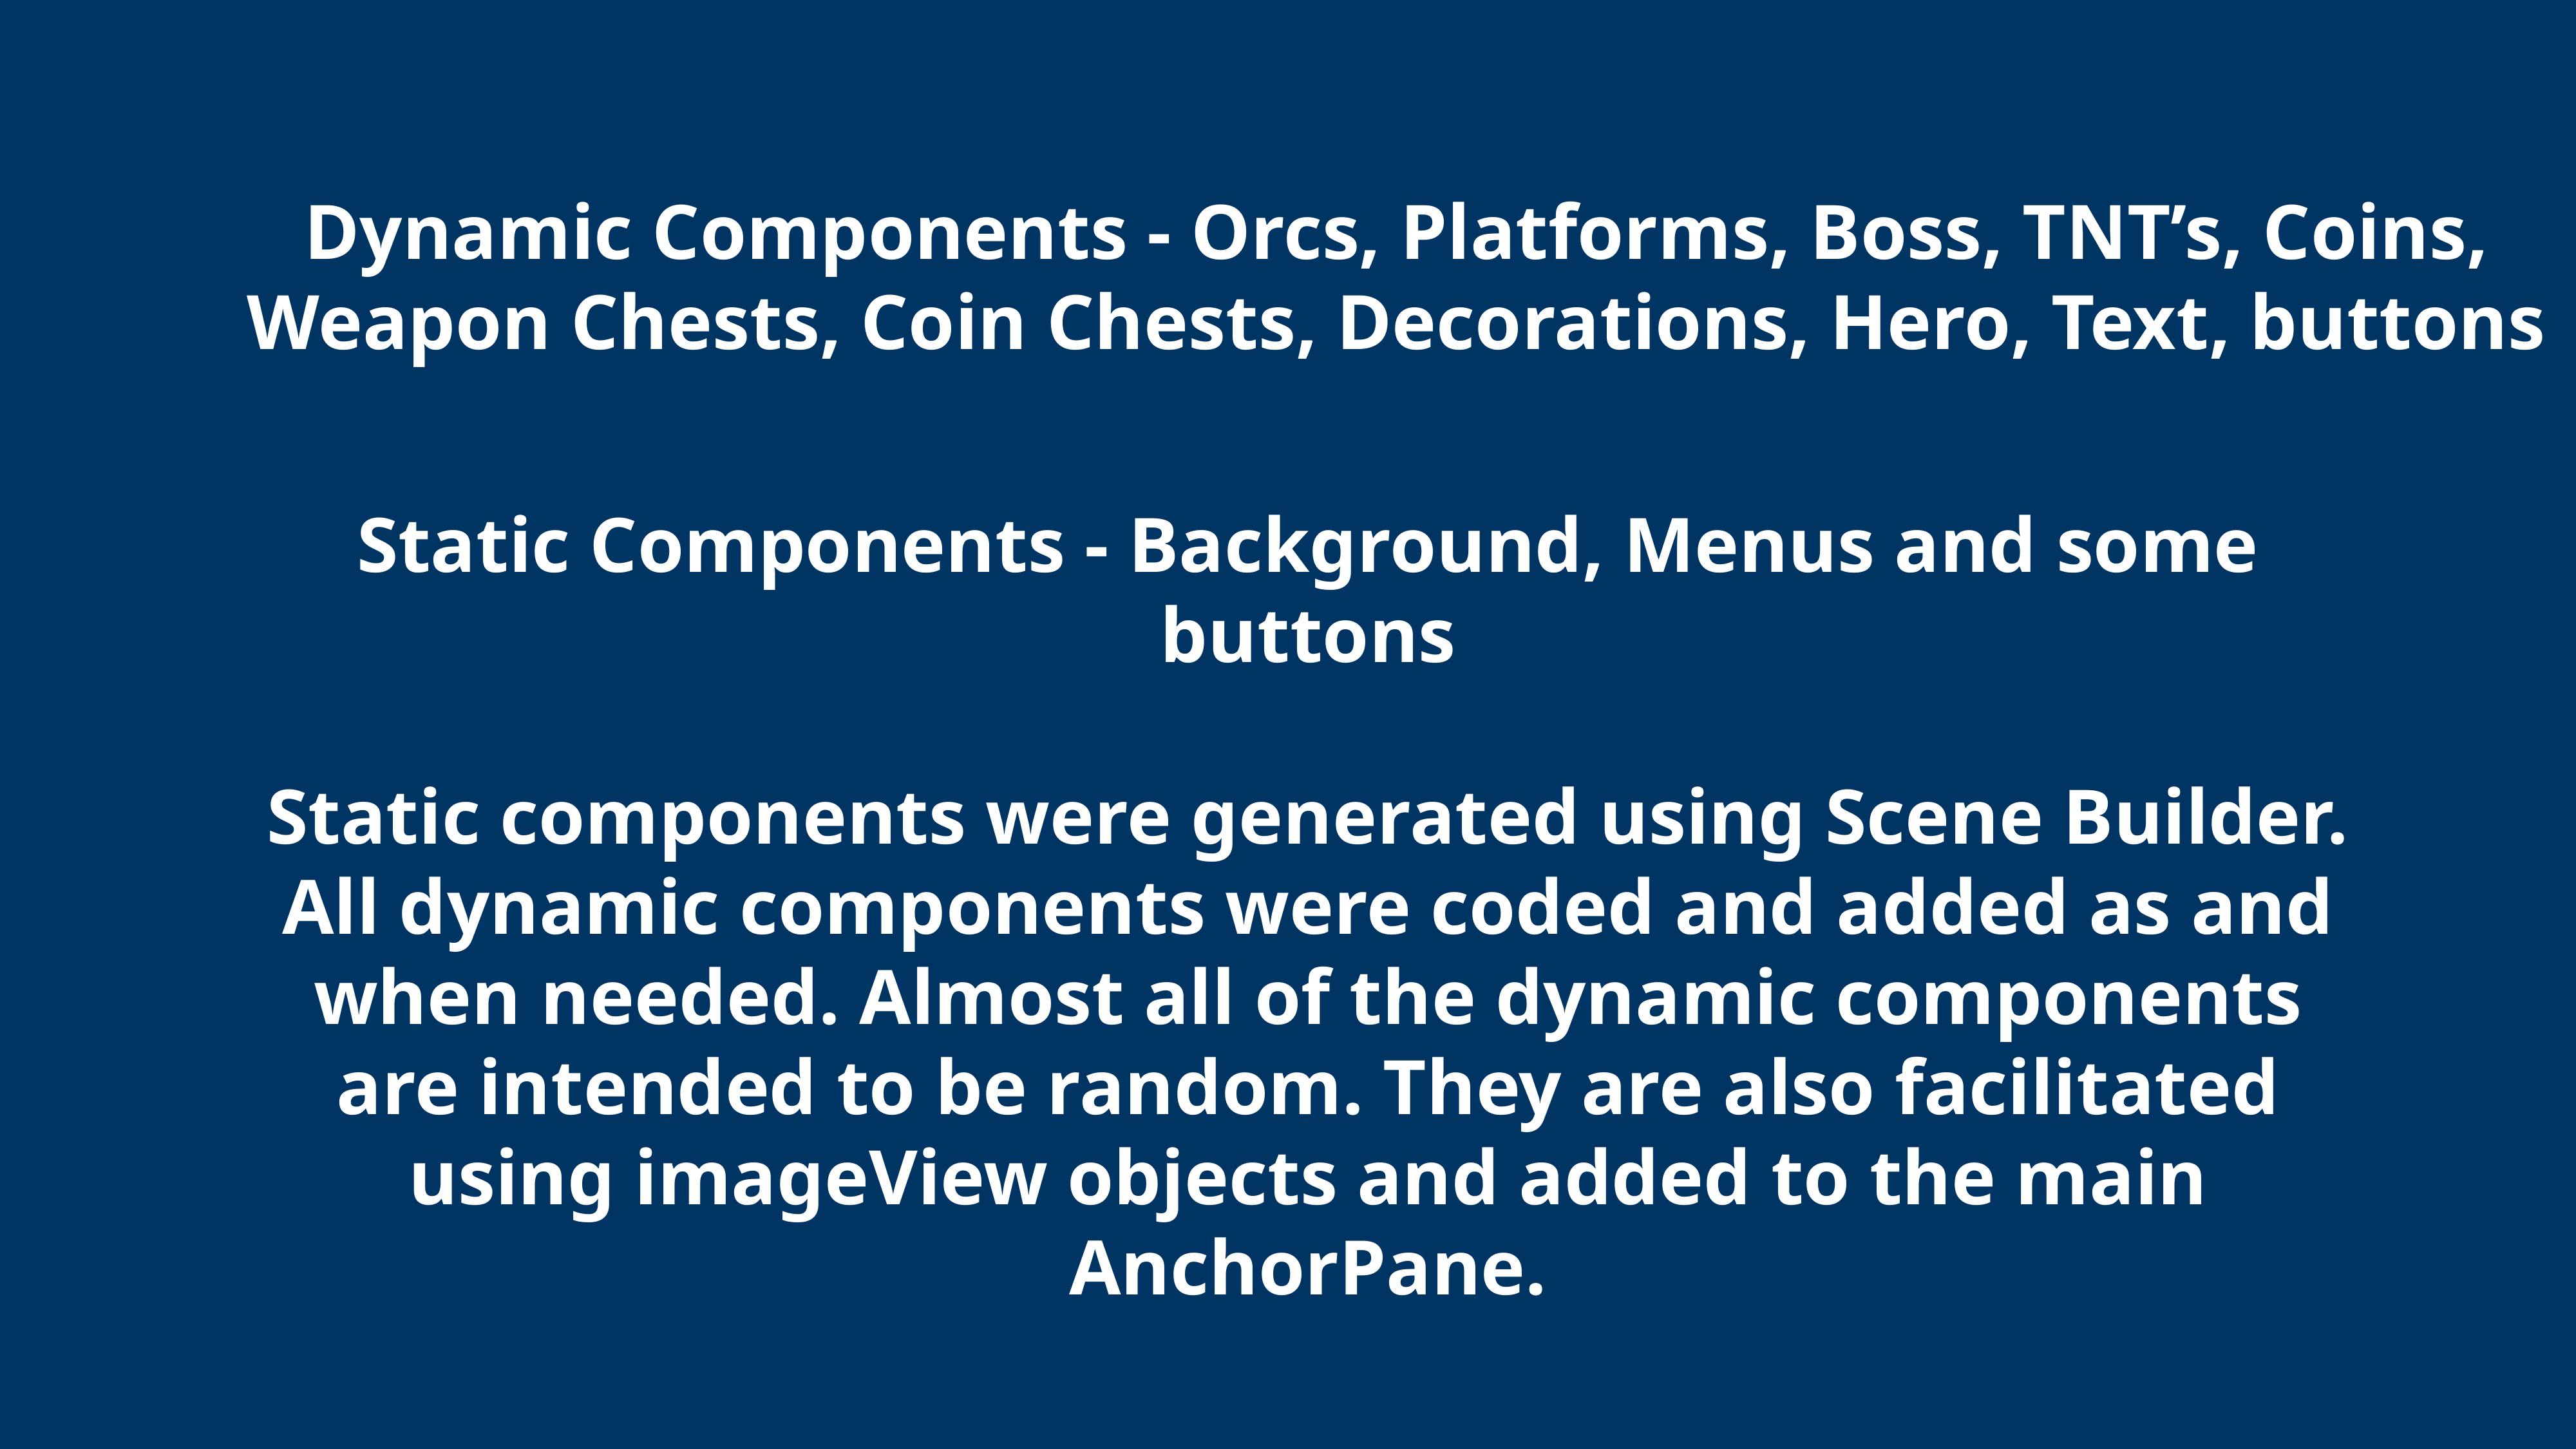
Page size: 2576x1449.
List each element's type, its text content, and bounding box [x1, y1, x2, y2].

text_box Dynamic Components - Orcs, Platforms, Boss, TNT’s, Coins, Weapon Chests, Coin Chests, Decorations, Hero, Text, buttons [241, 178, 2553, 370]
text_box Static components were generated using Scene Builder. All dynamic components were coded and added as and when needed. Almost all of the dynamic components are intended to be random. They are also facilitated using imageView objects and added to the main AnchorPane. [241, 763, 2376, 1316]
text_box Static Components - Background, Menus and some buttons [216, 491, 2401, 683]
